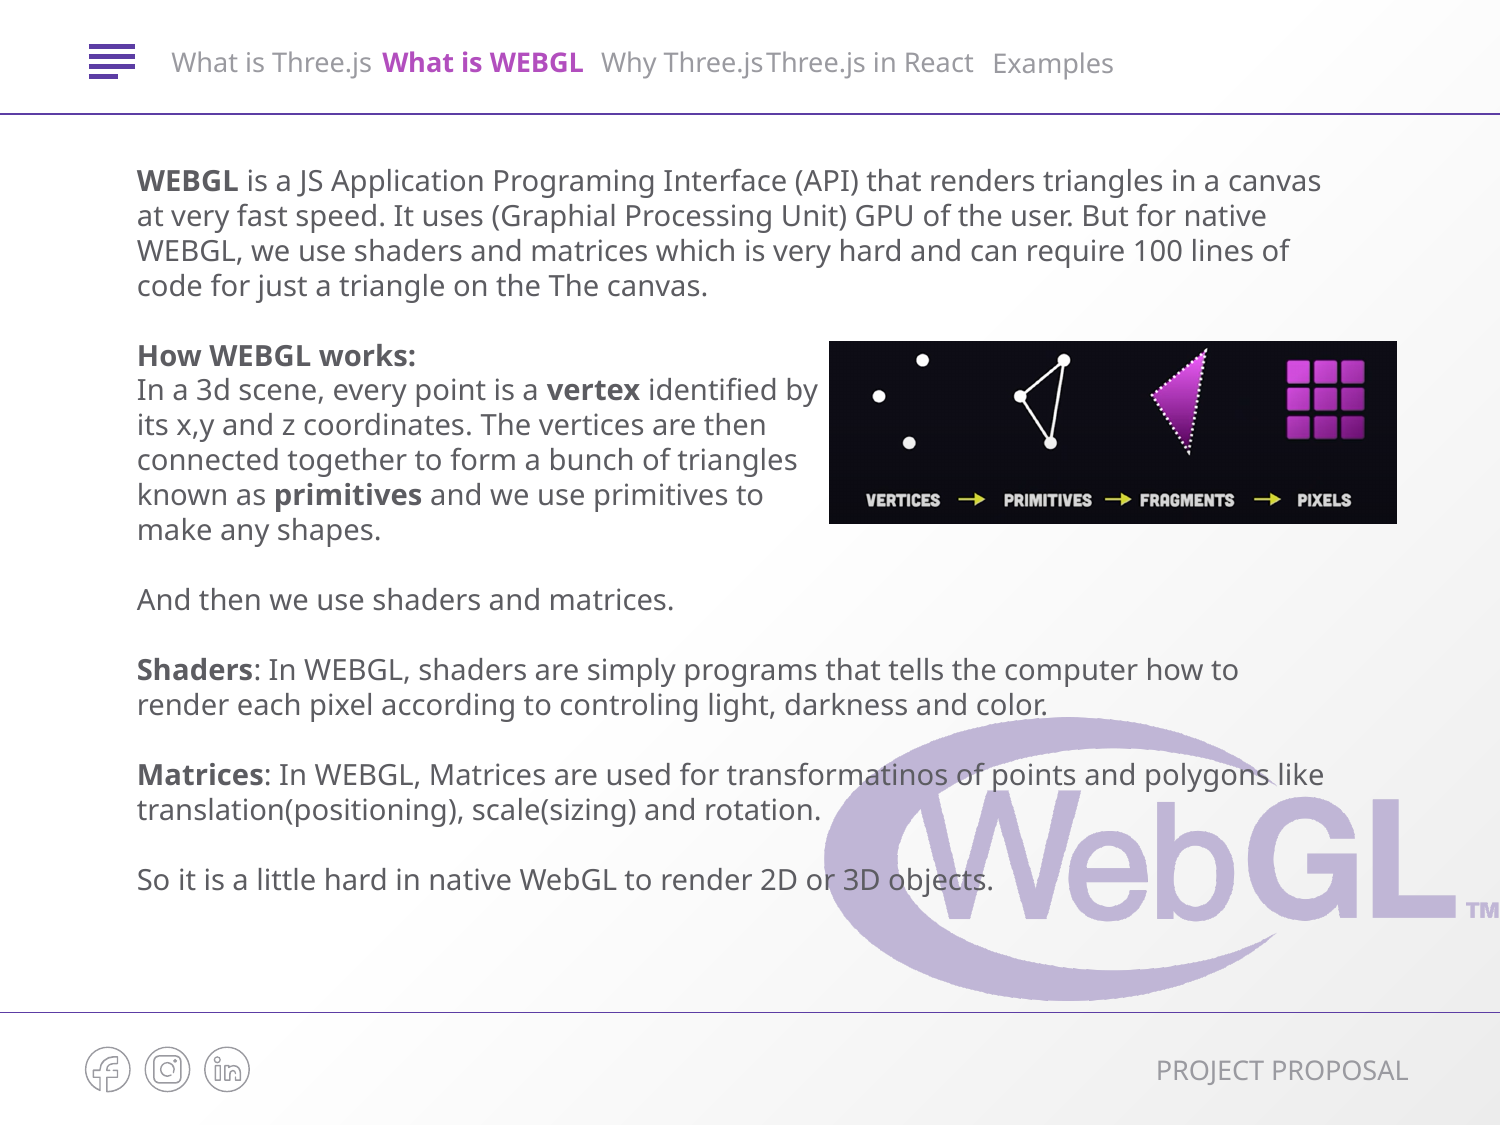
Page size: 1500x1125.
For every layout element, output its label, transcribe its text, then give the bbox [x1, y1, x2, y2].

subtitle What is Three.js [151, 28, 363, 96]
subtitle PROJECT PROPOSAL [1048, 1036, 1424, 1103]
list WEBGL is a JS Application Programing Interface (API) that renders triangles in a canvas at very fast speed. It uses (Graphial Processing Unit) GPU of the user. But for native WEBGL, we use shaders and matrices which is very hard and can require 100 lines of code for just a triangle on the The canvas. How WEBGL works: In a 3d scene, every point is a vertex identified by its x,y and z coordinates. The vertices are then connected together to form a bunch of triangles known as primitives and we use primitives to make any shapes. And then we use shaders and matrices. Shaders: In WEBGL, shaders are simply programs that tells the computer how to render each pixel according to controling light, darkness and color. Matrices: In WEBGL, Matrices are used for transformatinos of points and polygons like translation(positioning), scale(sizing) and rotation. So it is a little hard in native WebGL to render 2D or 3D objects. [121, 146, 1351, 784]
text_box Examples [939, 29, 1167, 97]
subtitle Three.js in React [750, 28, 990, 96]
subtitle Why Three.js [562, 28, 750, 96]
picture [821, 717, 1500, 1001]
subtitle What is WEBGL [363, 28, 562, 96]
picture [829, 340, 1397, 524]
